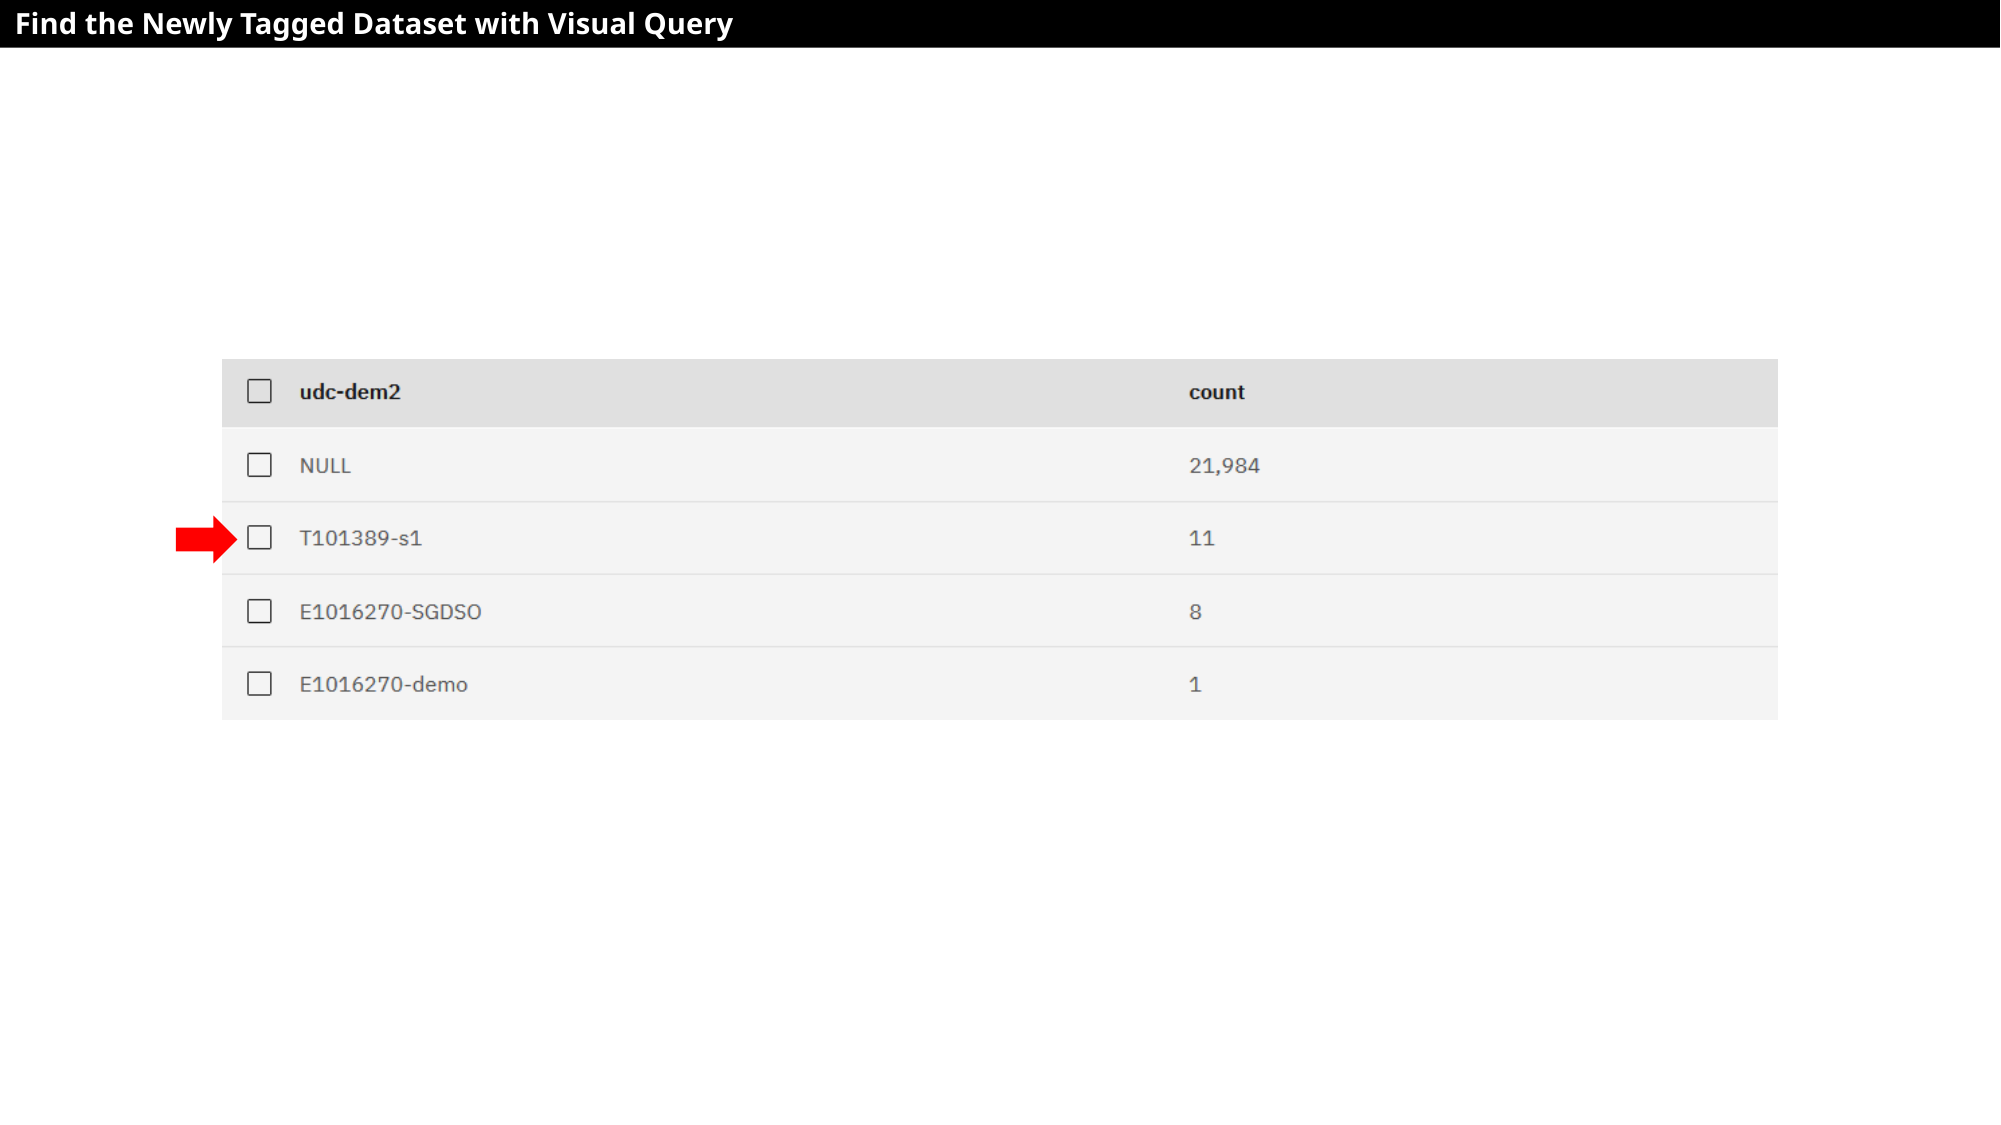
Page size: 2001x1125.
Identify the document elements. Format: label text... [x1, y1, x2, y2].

text_box Find the Newly Tagged Dataset with Visual Query [0, 0, 2000, 48]
text_box [174, 513, 222, 566]
picture [222, 359, 1778, 720]
